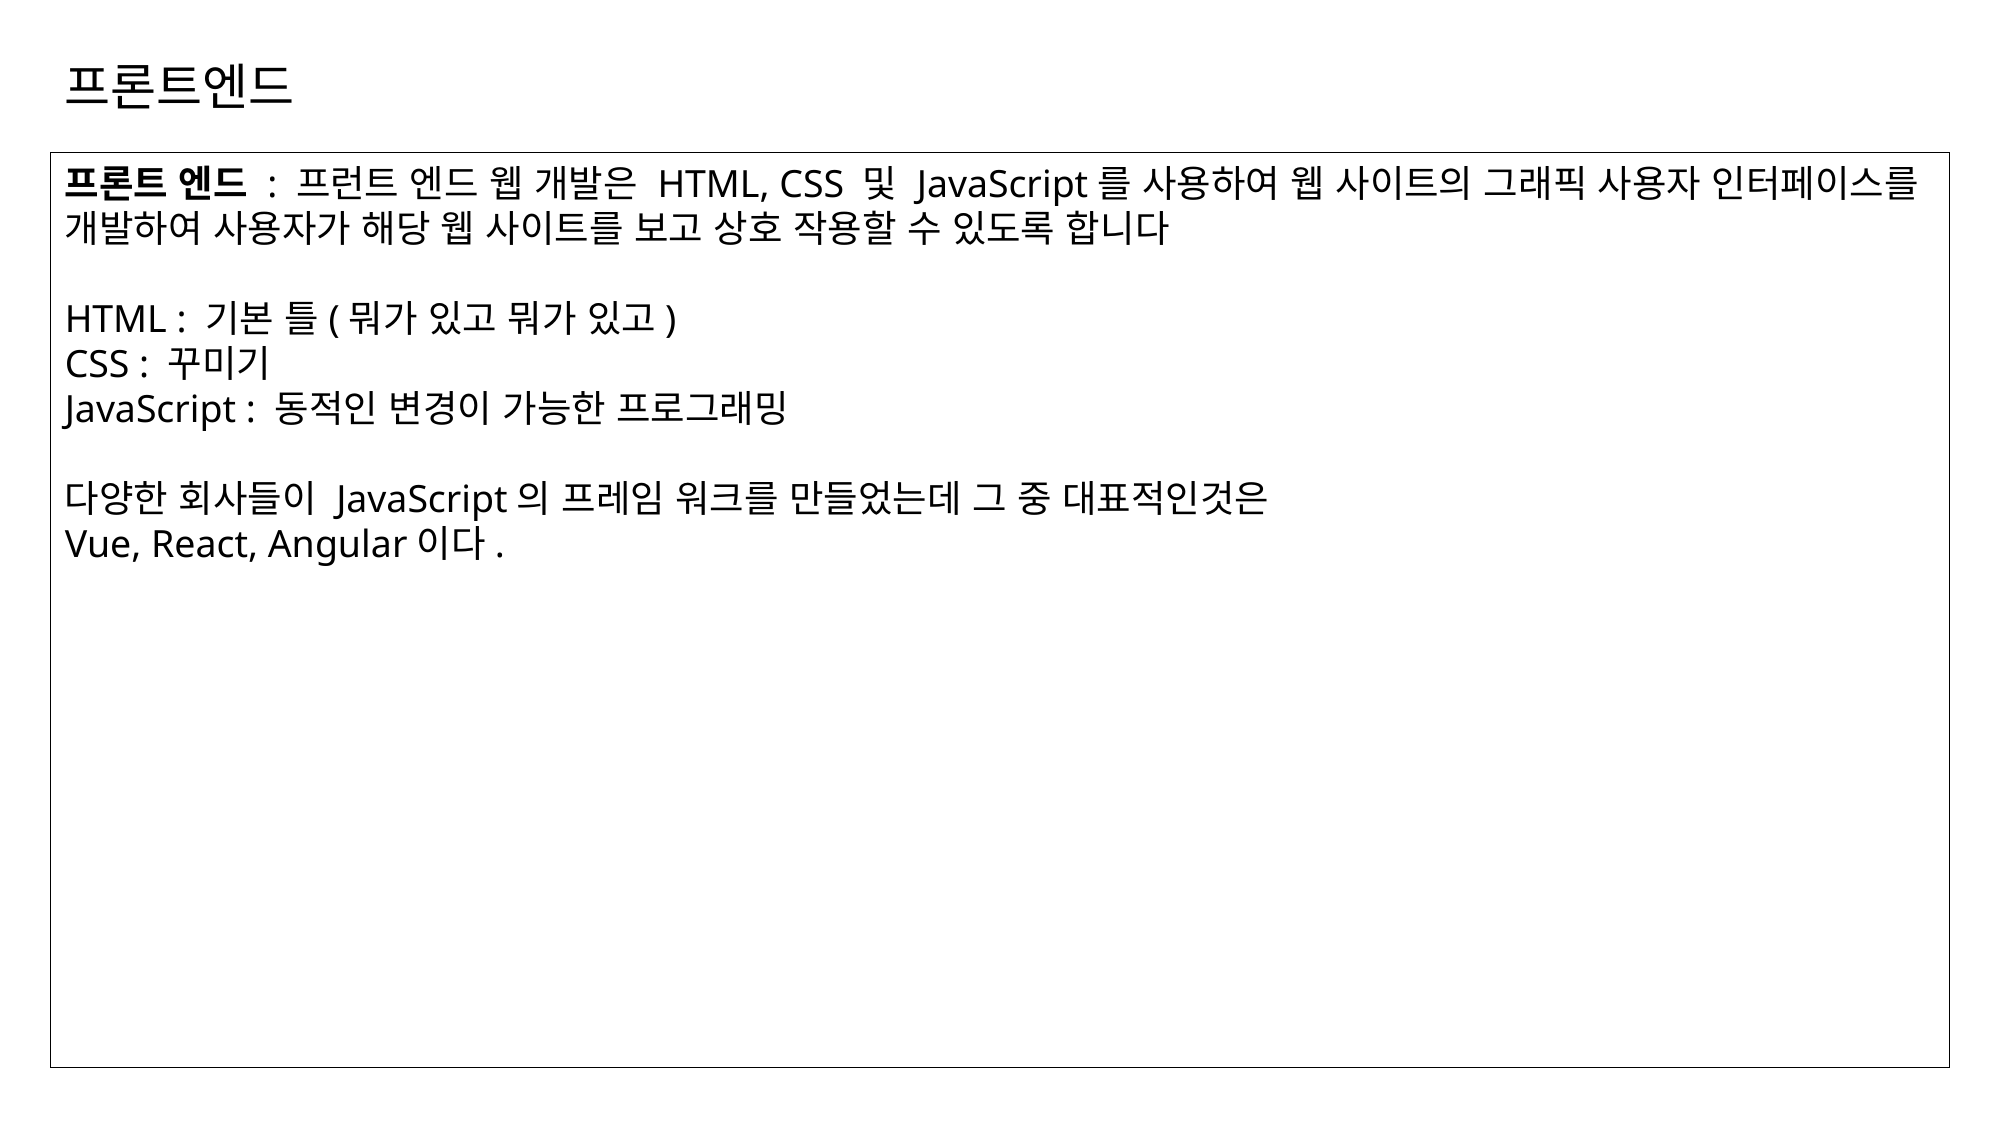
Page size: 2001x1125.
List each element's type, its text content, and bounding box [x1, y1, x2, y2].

text_box 프론트 엔드 : 프런트 엔드 웹 개발은 HTML, CSS 및 JavaScript를 사용하여 웹 사이트의 그래픽 사용자 인터페이스를 개발하여 사용자가 해당 웹 사이트를 보고 상호 작용할 수 있도록 합니다 HTML : 기본 틀(뭐가 있고 뭐가 있고) CSS : 꾸미기 JavaScript : 동적인 변경이 가능한 프로그래밍 다양한 회사들이 JavaScript의 프레임 워크를 만들었는데 그 중 대표적인것은 Vue, React, Angular이다. [50, 152, 1950, 1068]
text_box 프론트엔드 [49, 48, 1884, 123]
